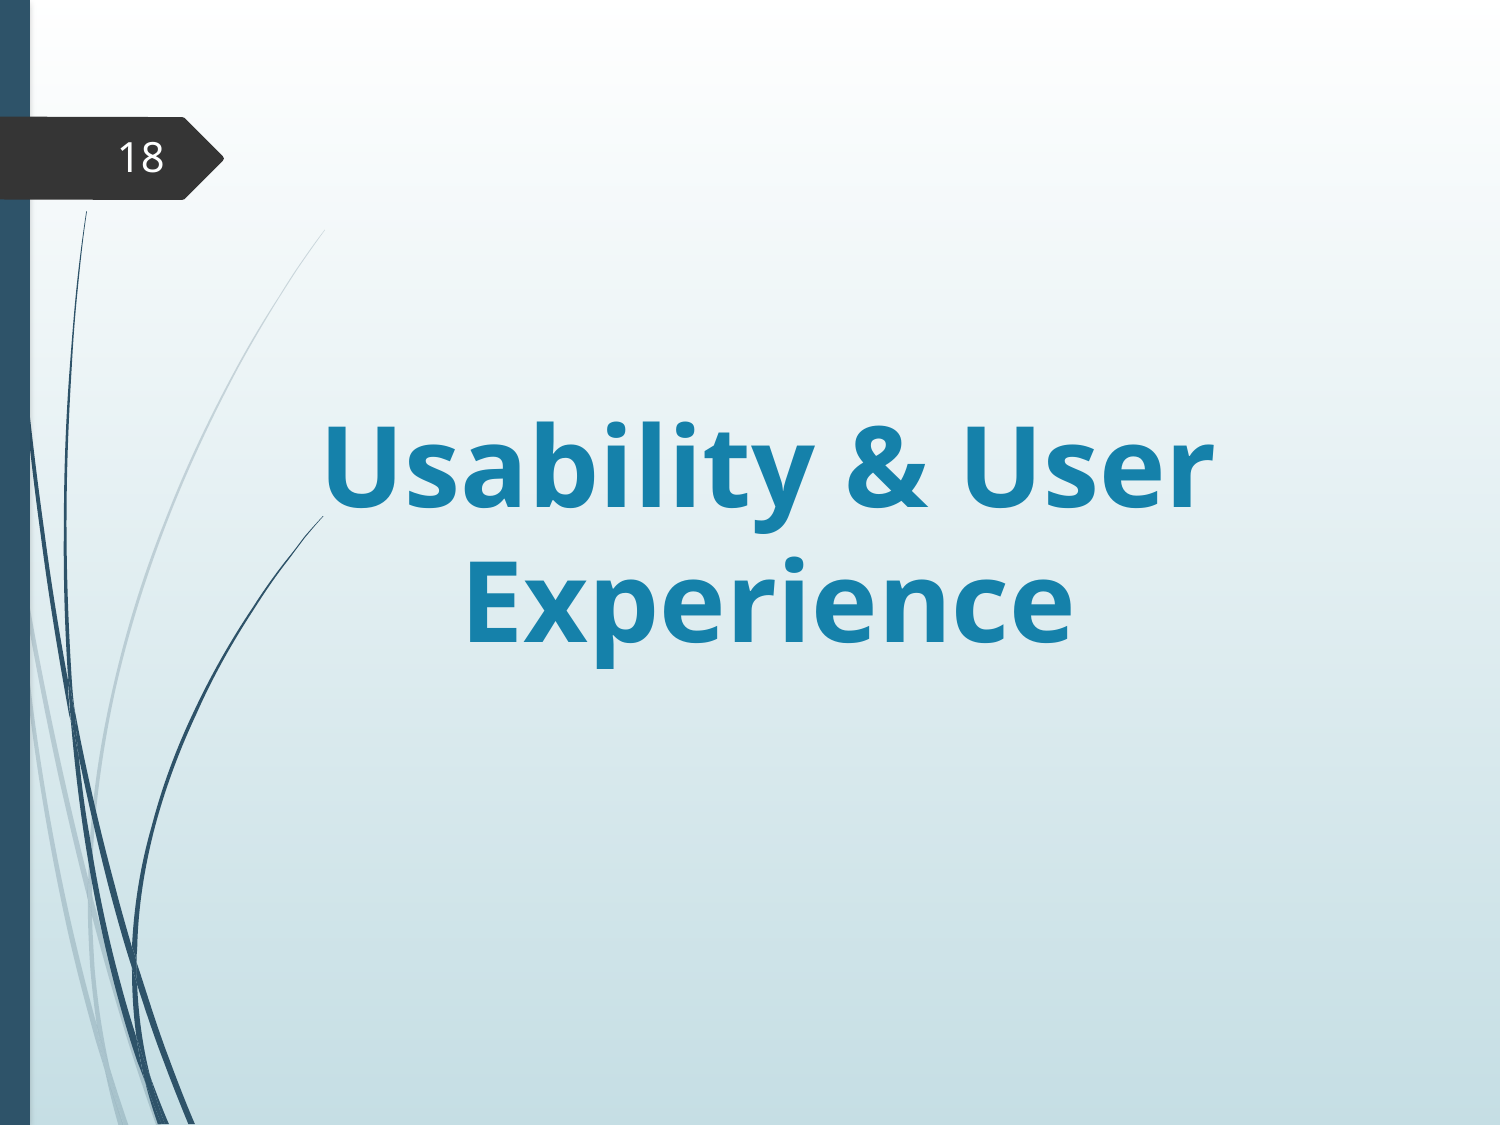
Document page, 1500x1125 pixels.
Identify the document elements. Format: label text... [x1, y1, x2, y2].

text_box Usability & User Experience [274, 387, 1262, 673]
slide_number 18 [83, 129, 180, 190]
